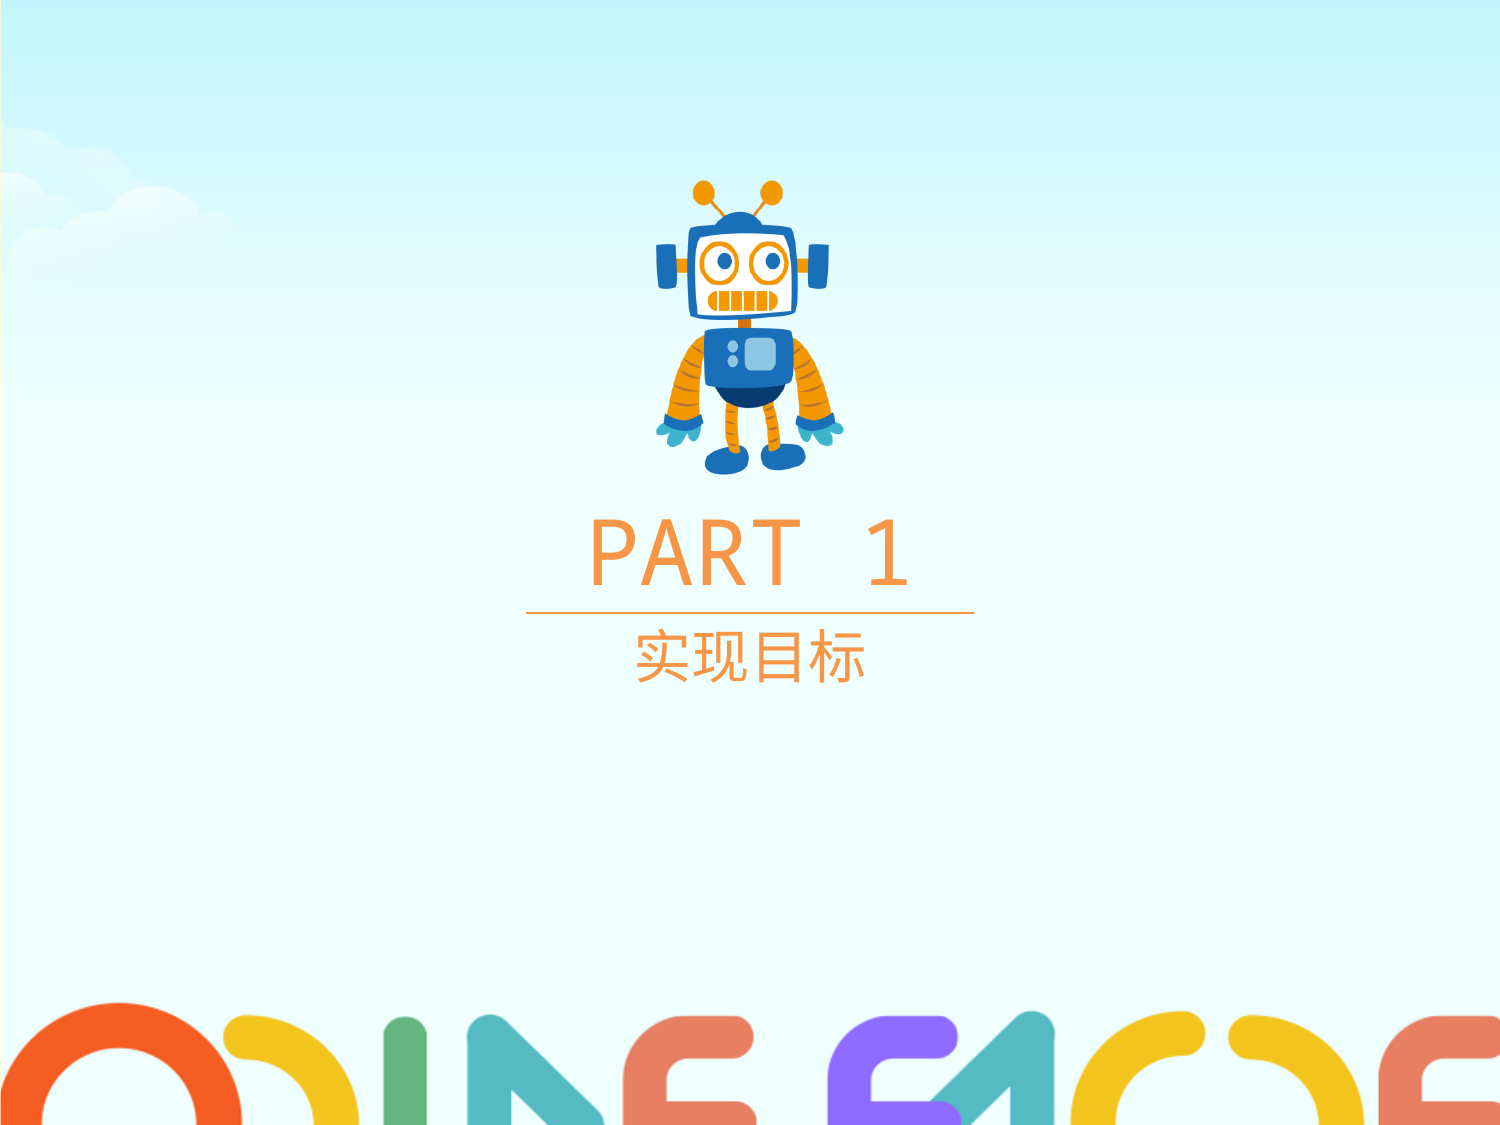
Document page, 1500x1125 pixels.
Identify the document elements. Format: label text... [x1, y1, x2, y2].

picture [0, 0, 1500, 1125]
text_box 实现目标 [317, 612, 1182, 716]
text_box PART 1 [570, 486, 930, 612]
